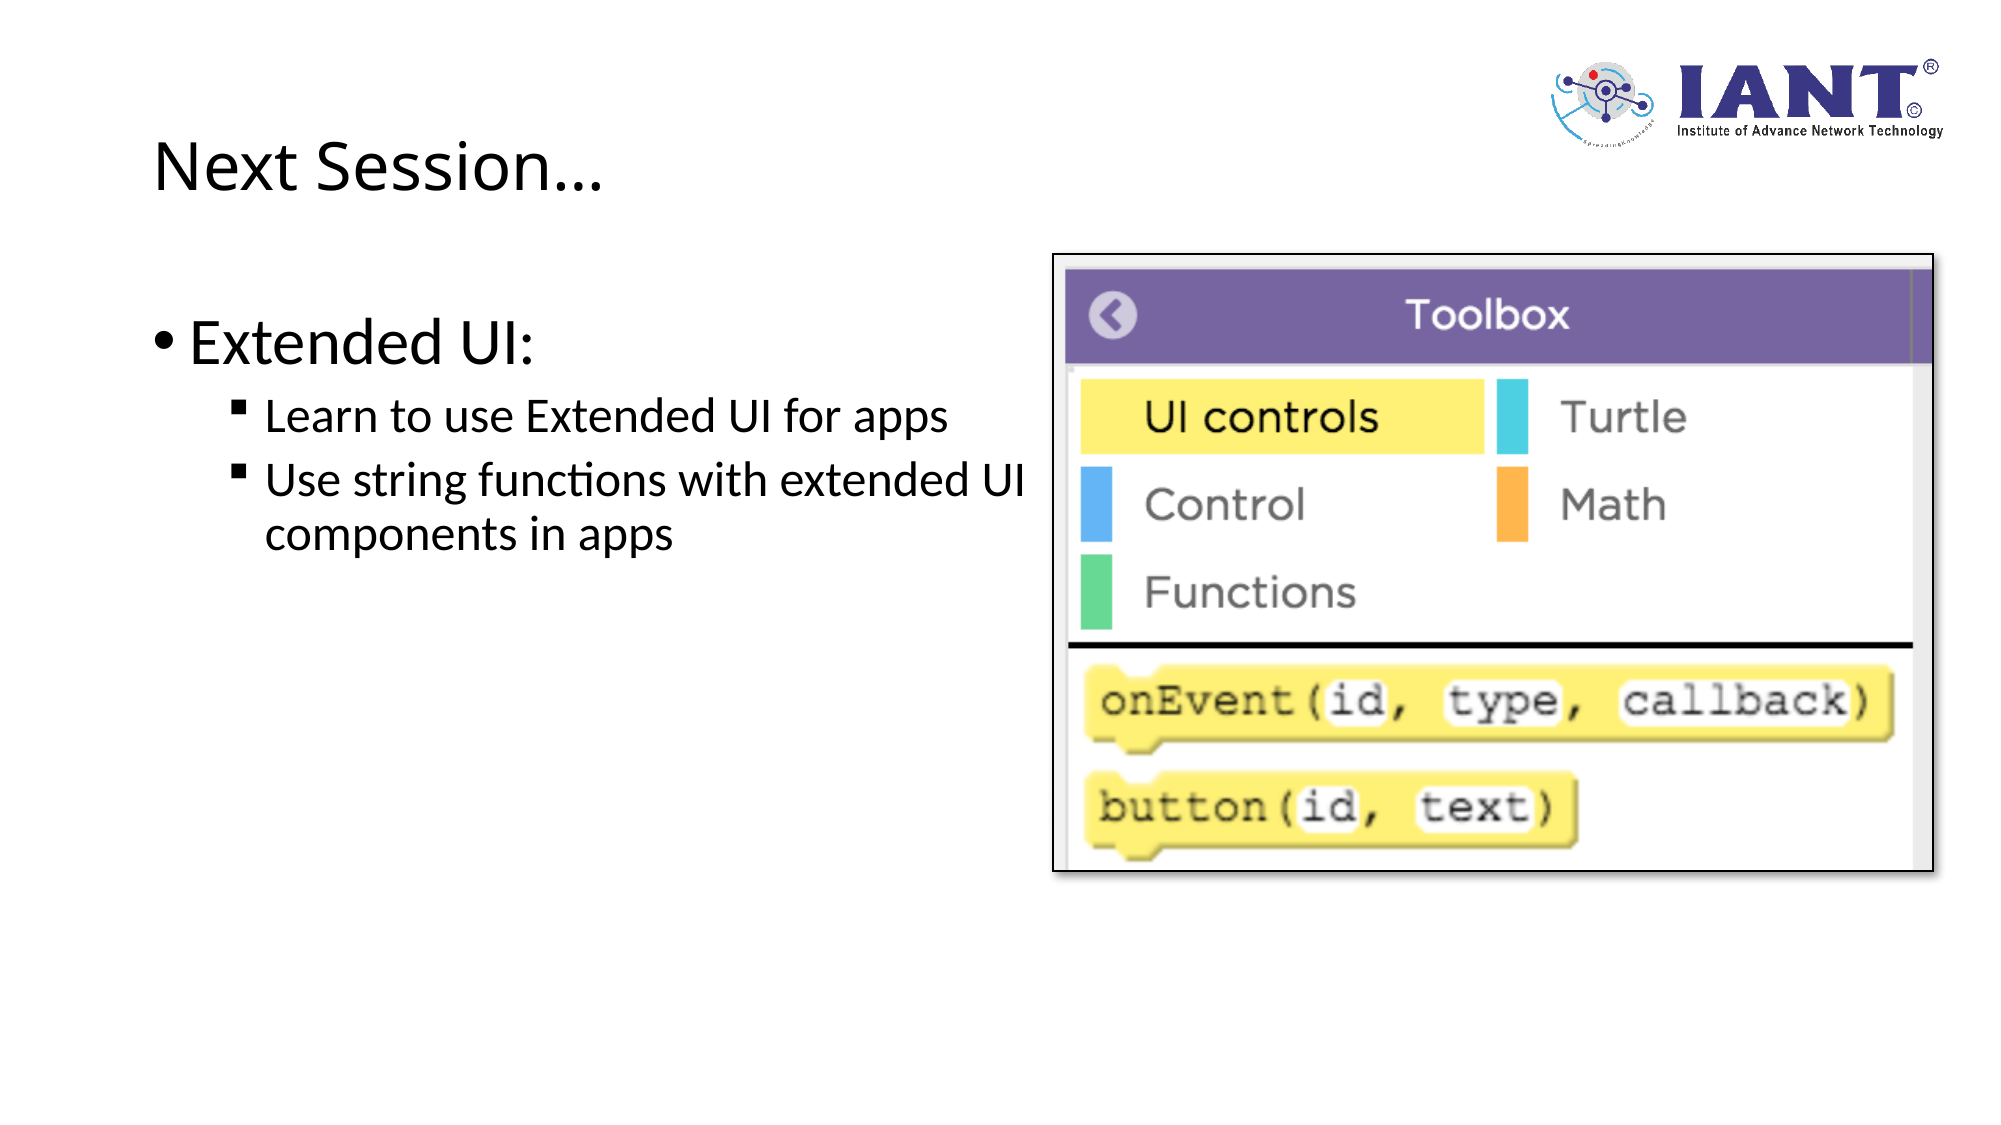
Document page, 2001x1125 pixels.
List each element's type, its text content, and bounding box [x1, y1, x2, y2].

title Next Session… [137, 59, 1863, 278]
list Extended UI: Learn to use Extended UI for apps Use string functions with extended UI components in apps [137, 299, 1054, 1014]
picture [1053, 254, 1932, 871]
picture [1529, 37, 1972, 158]
